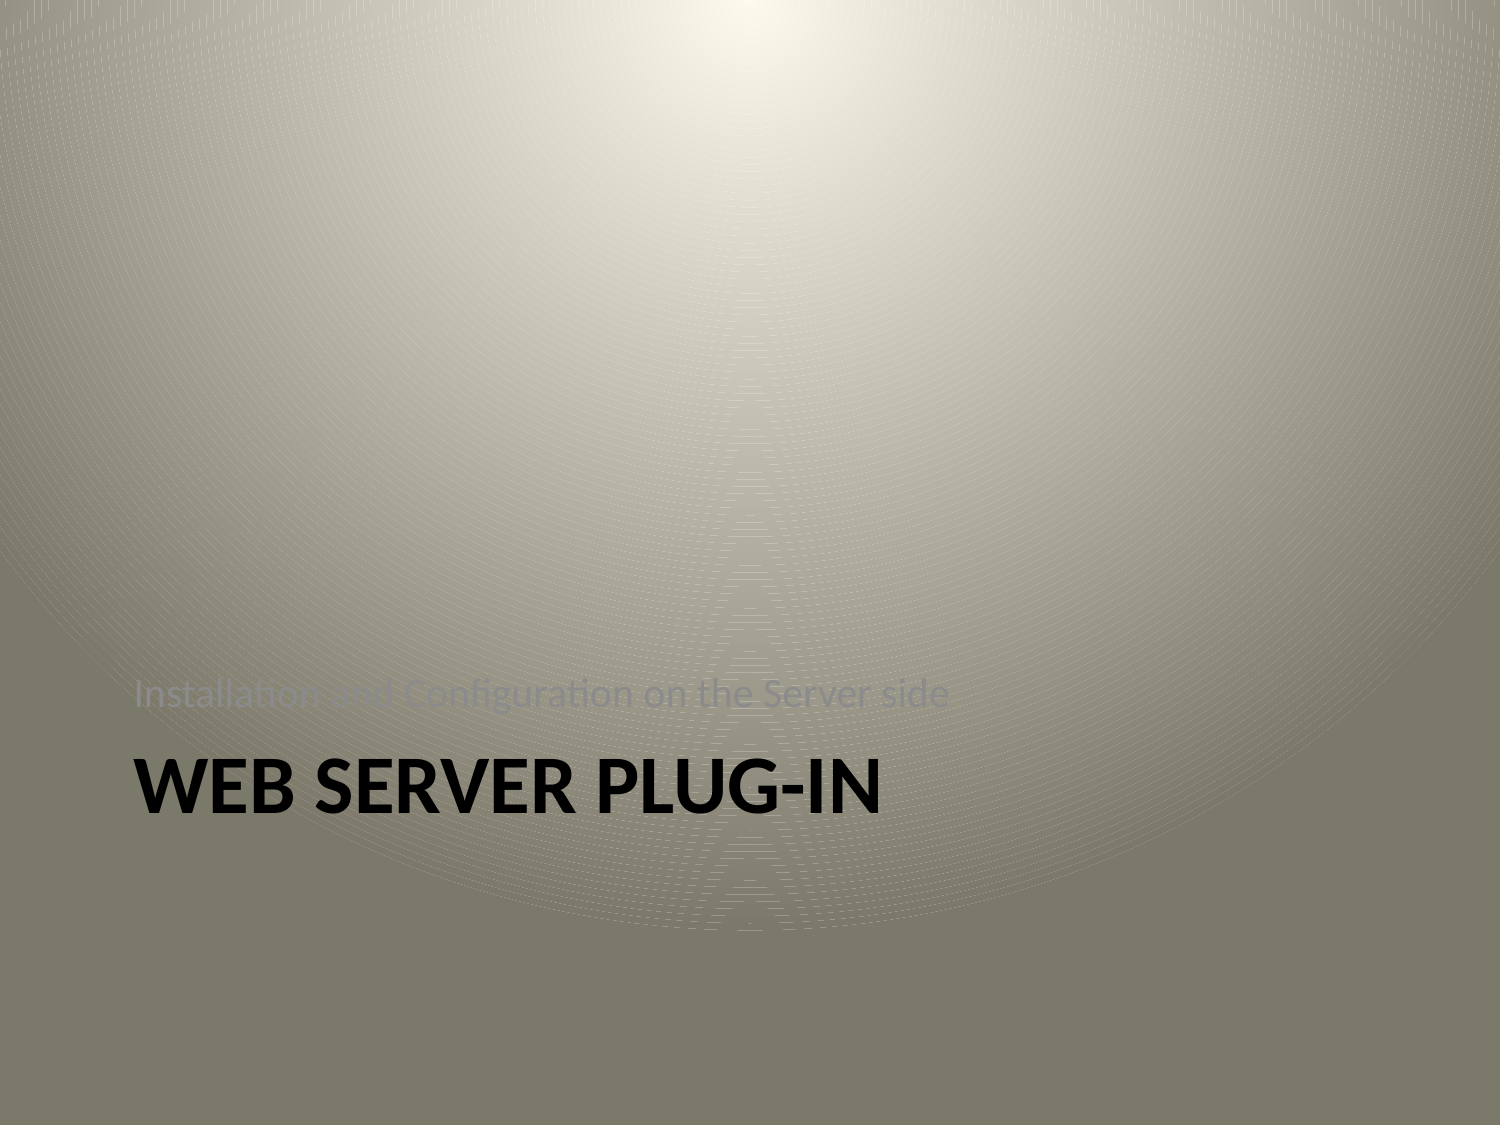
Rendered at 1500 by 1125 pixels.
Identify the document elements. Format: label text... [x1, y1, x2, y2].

title Web Server Plug-in [118, 723, 1394, 947]
list Installation and Configuration on the Server side [118, 476, 1394, 723]
